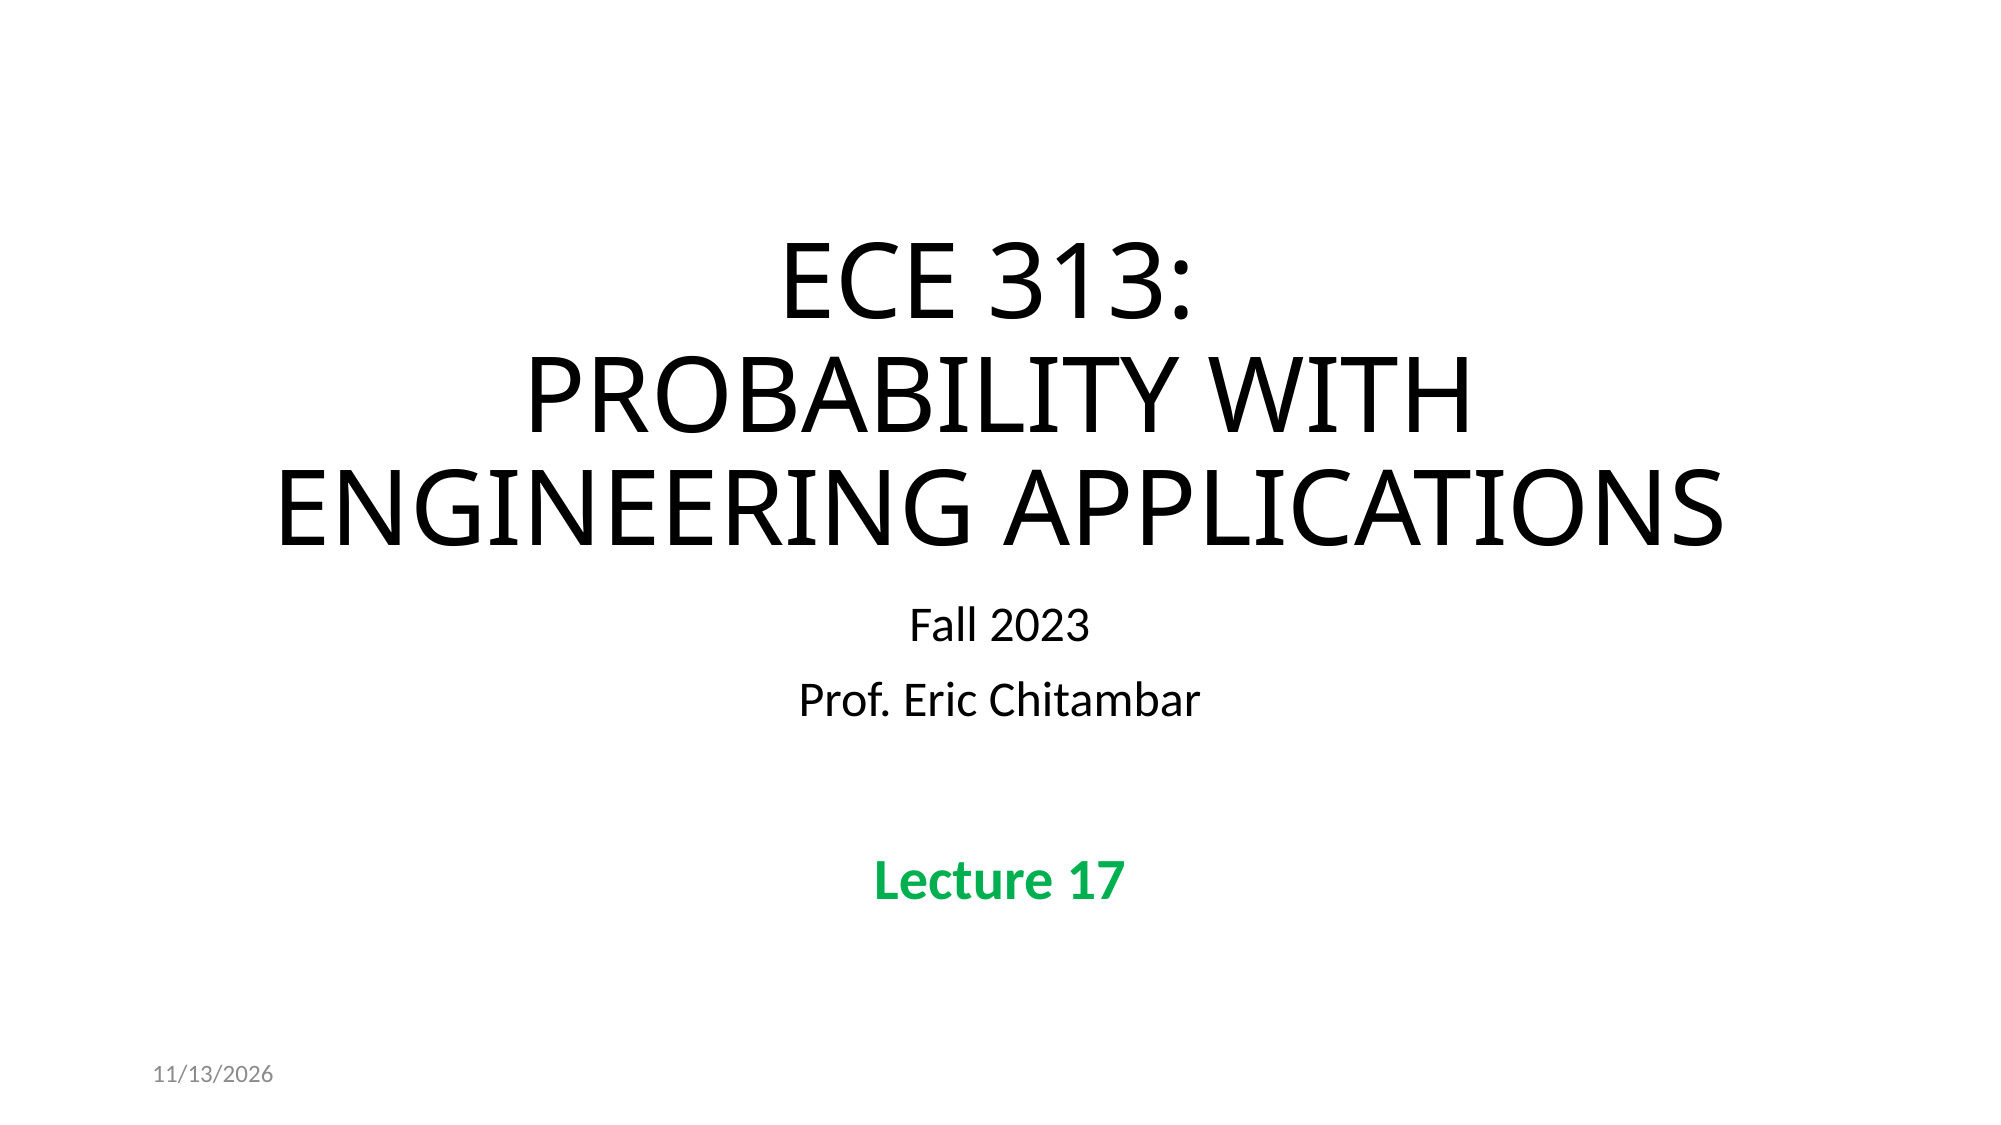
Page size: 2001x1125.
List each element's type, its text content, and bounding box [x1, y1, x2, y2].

text_box Lecture 17 [845, 833, 1155, 919]
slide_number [137, 1042, 588, 1103]
title ECE 313: PROBABILITY WITH ENGINEERING APPLICATIONS [249, 184, 1750, 576]
subtitle Fall 2023 Prof. Eric Chitambar [249, 590, 1750, 752]
